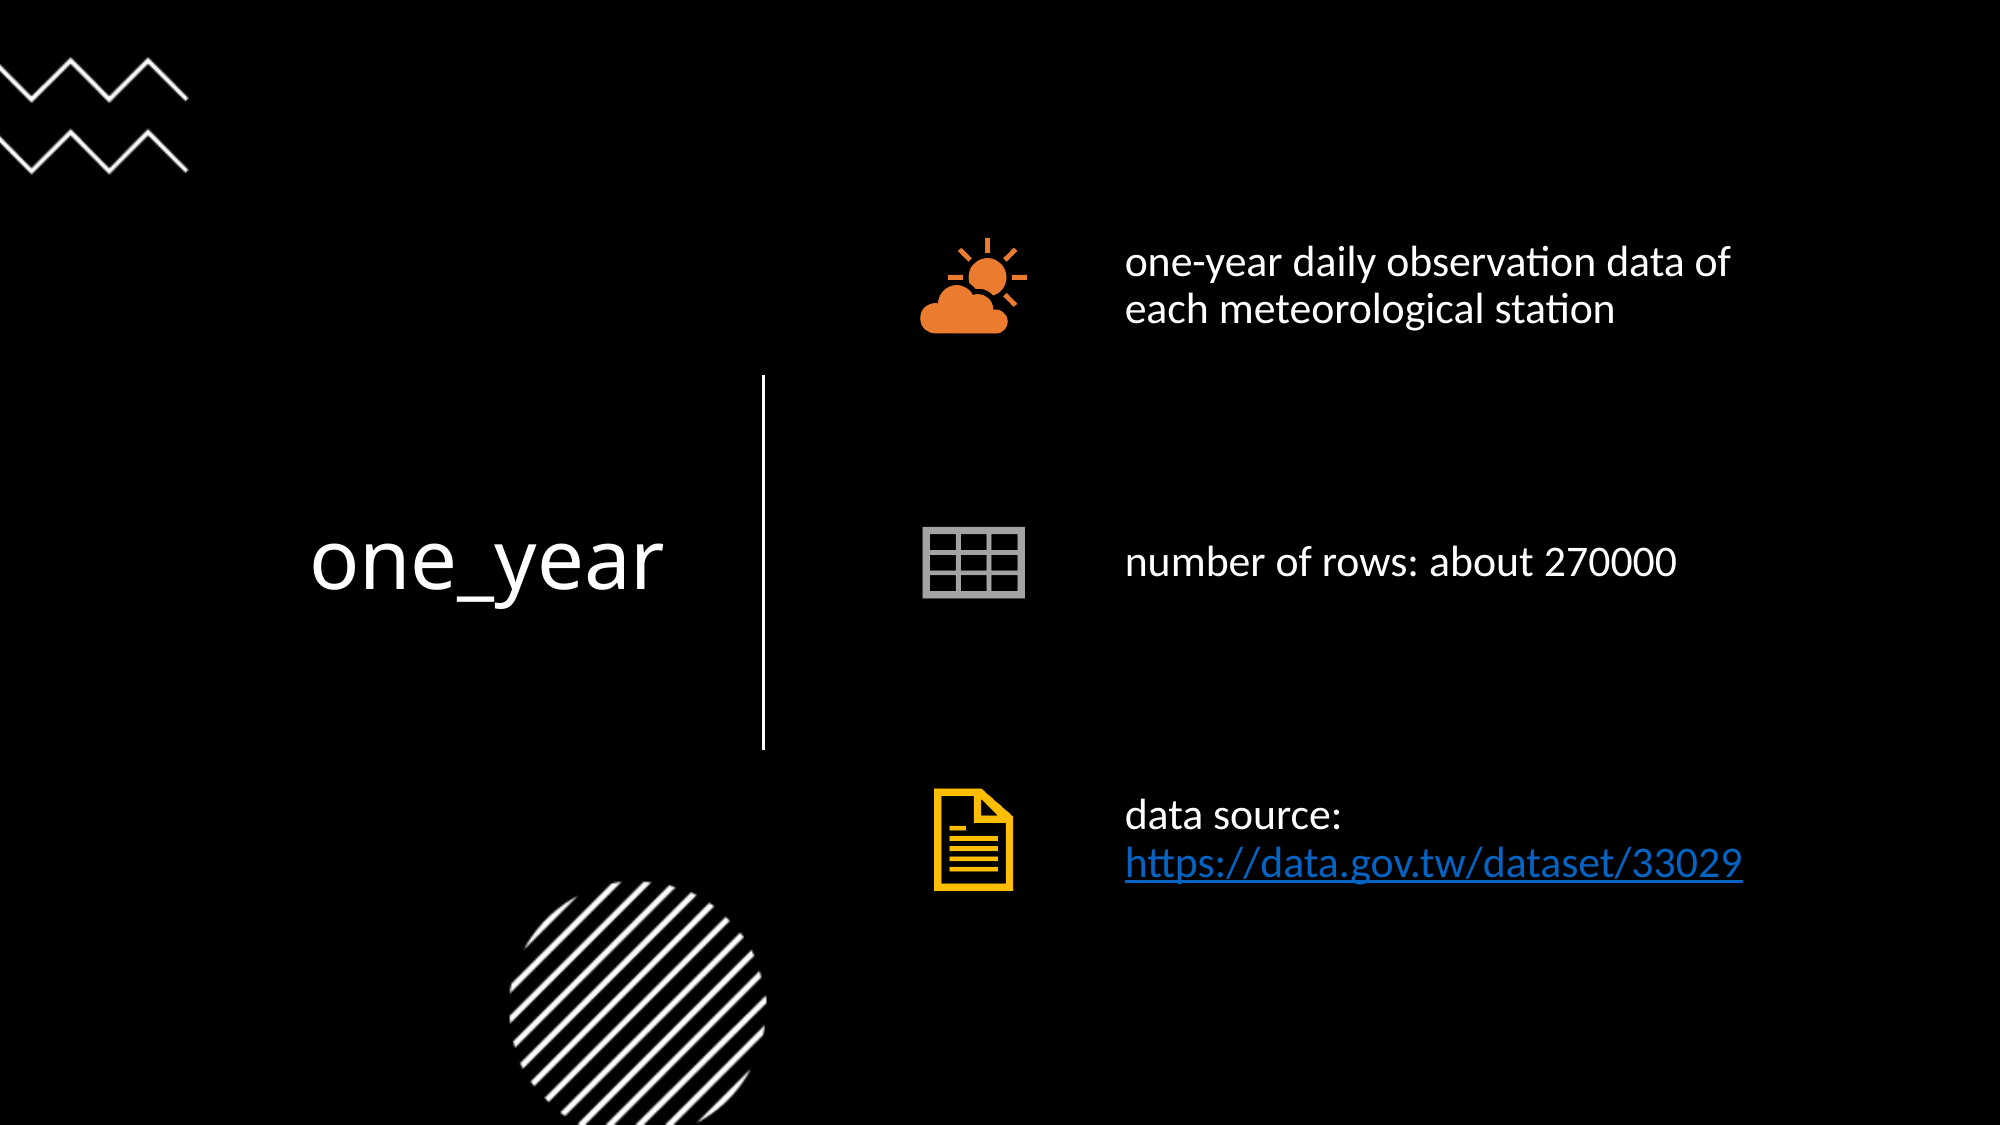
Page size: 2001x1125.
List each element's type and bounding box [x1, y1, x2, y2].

picture [0, 0, 2000, 1125]
list [845, 174, 1788, 951]
